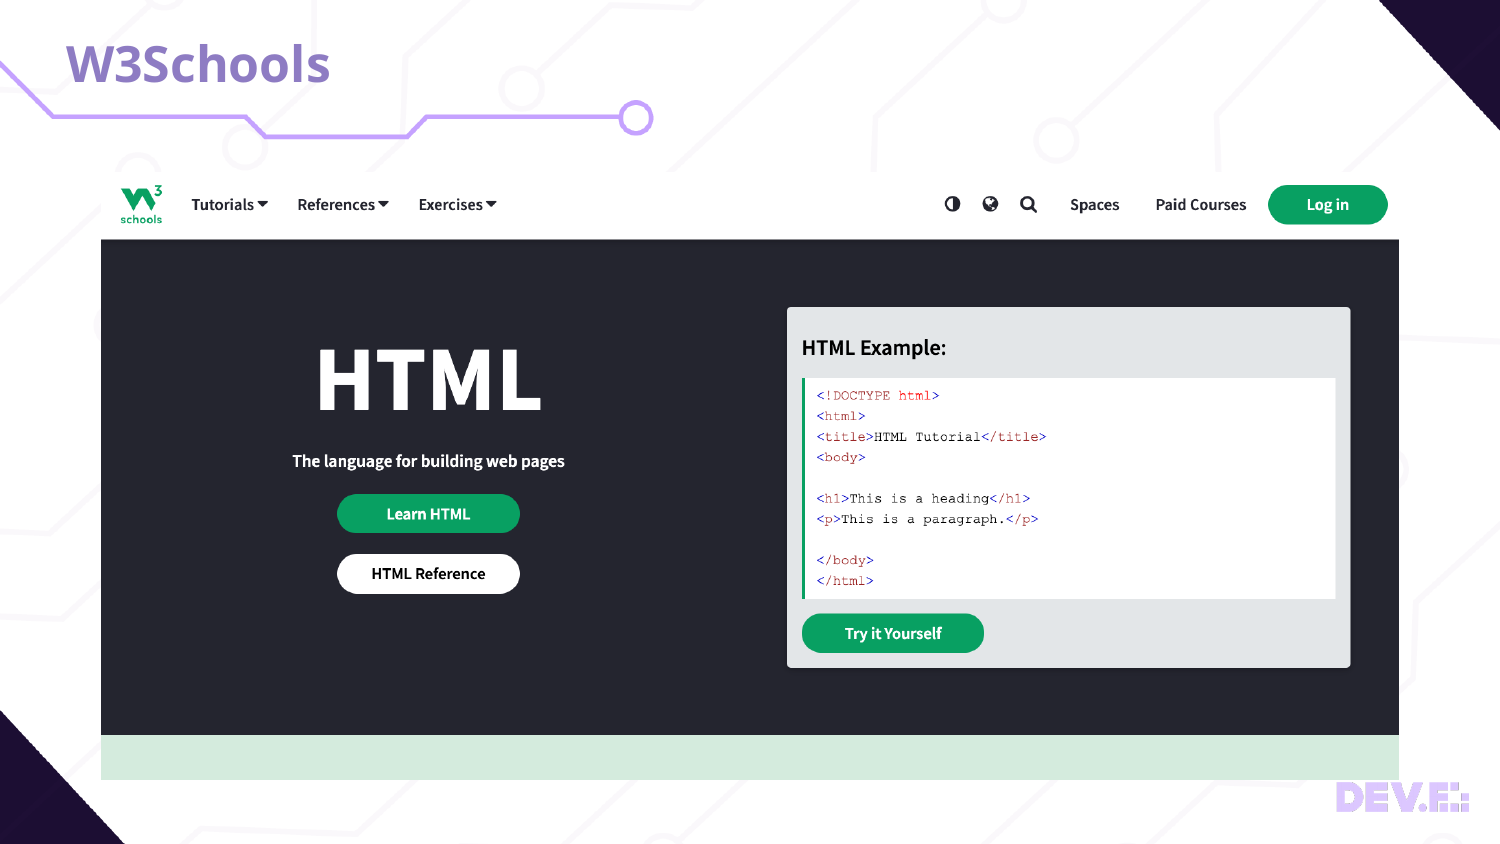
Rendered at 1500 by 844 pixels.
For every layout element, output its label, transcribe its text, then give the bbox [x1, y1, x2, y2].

picture [0, 0, 1500, 844]
title W3Schools [51, 17, 1449, 112]
